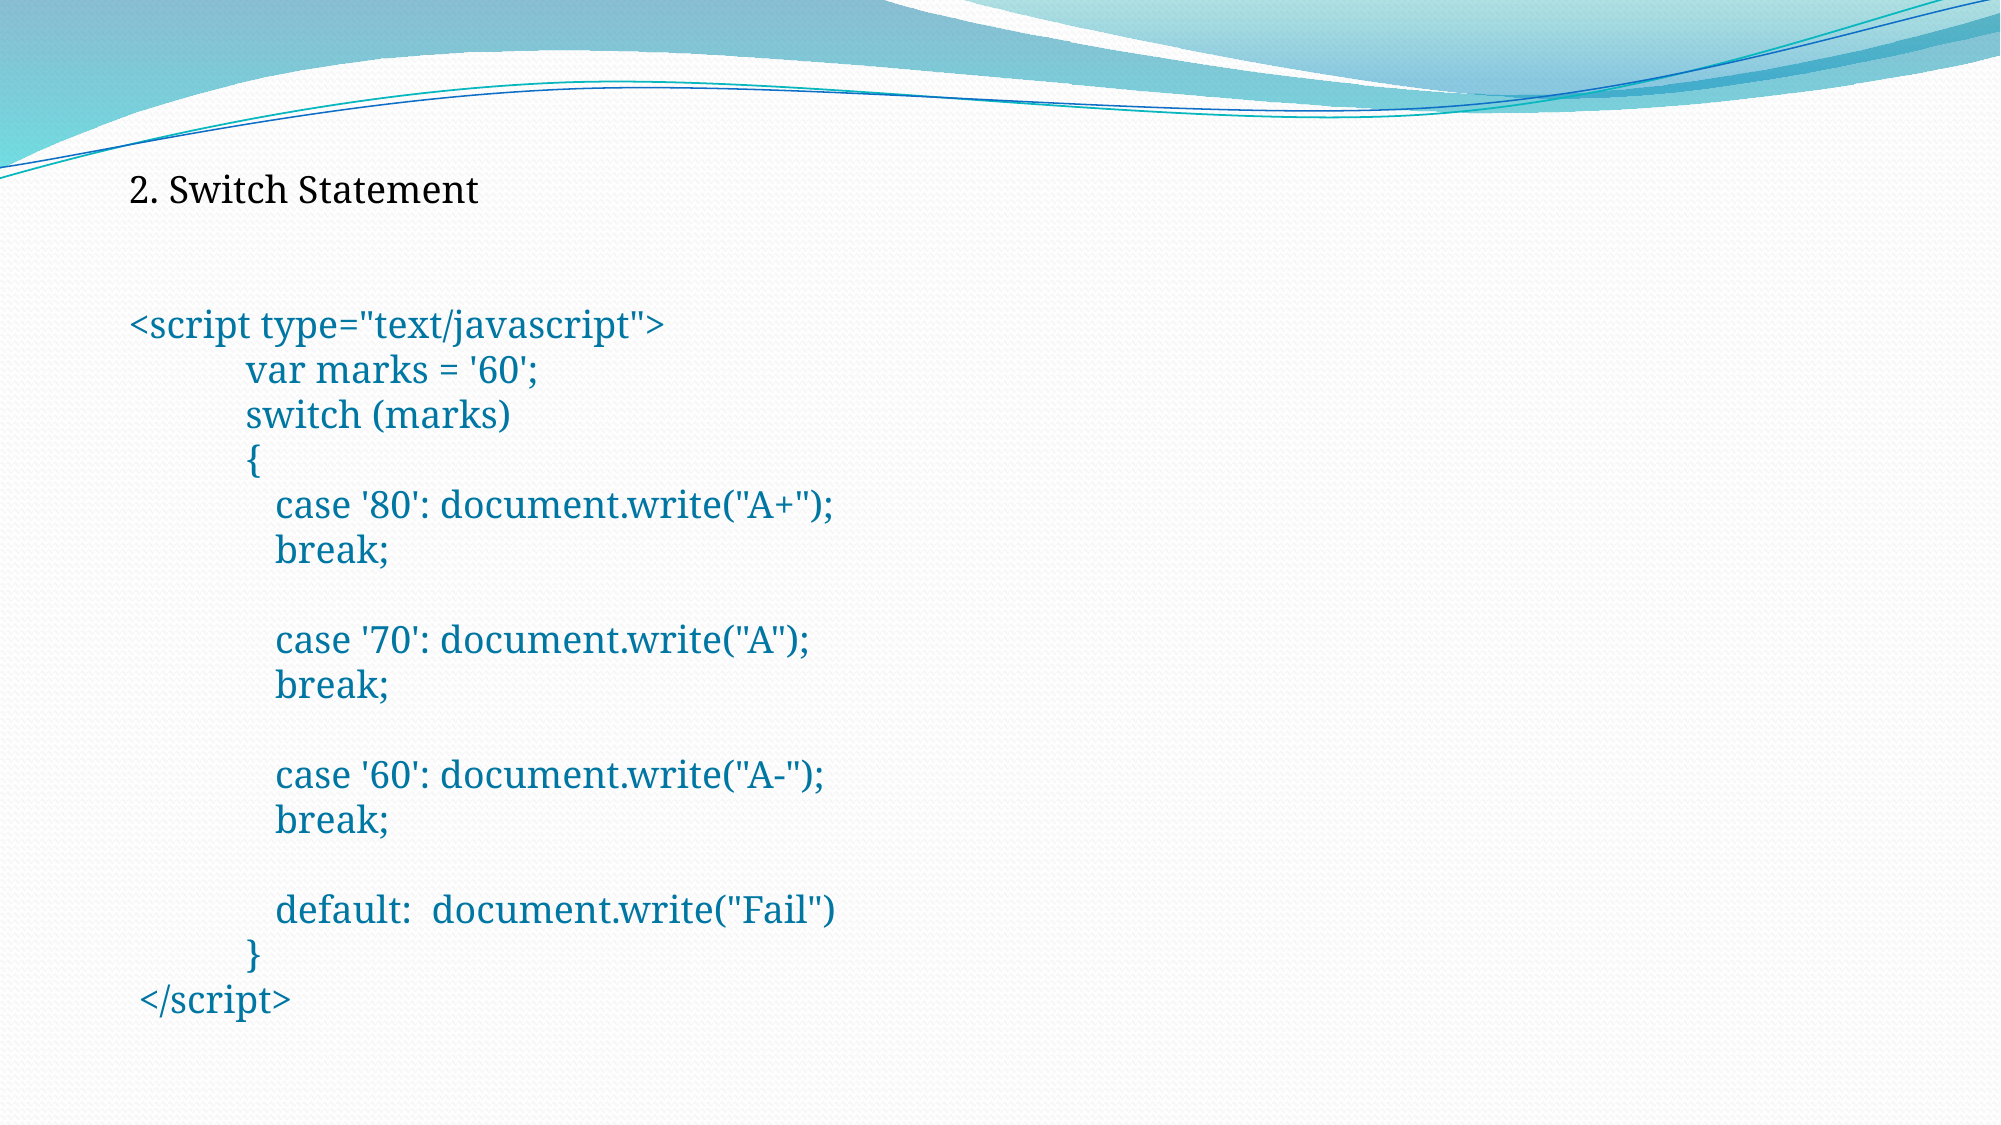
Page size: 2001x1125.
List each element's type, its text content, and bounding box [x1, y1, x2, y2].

text_box 2. Switch Statement <script type="text/javascript"> var marks = '60'; switch (marks) { case '80': document.write("A+"); break; case '70': document.write("A"); break; case '60': document.write("A-"); break; default: document.write("Fail") } </script> [113, 158, 1457, 1074]
